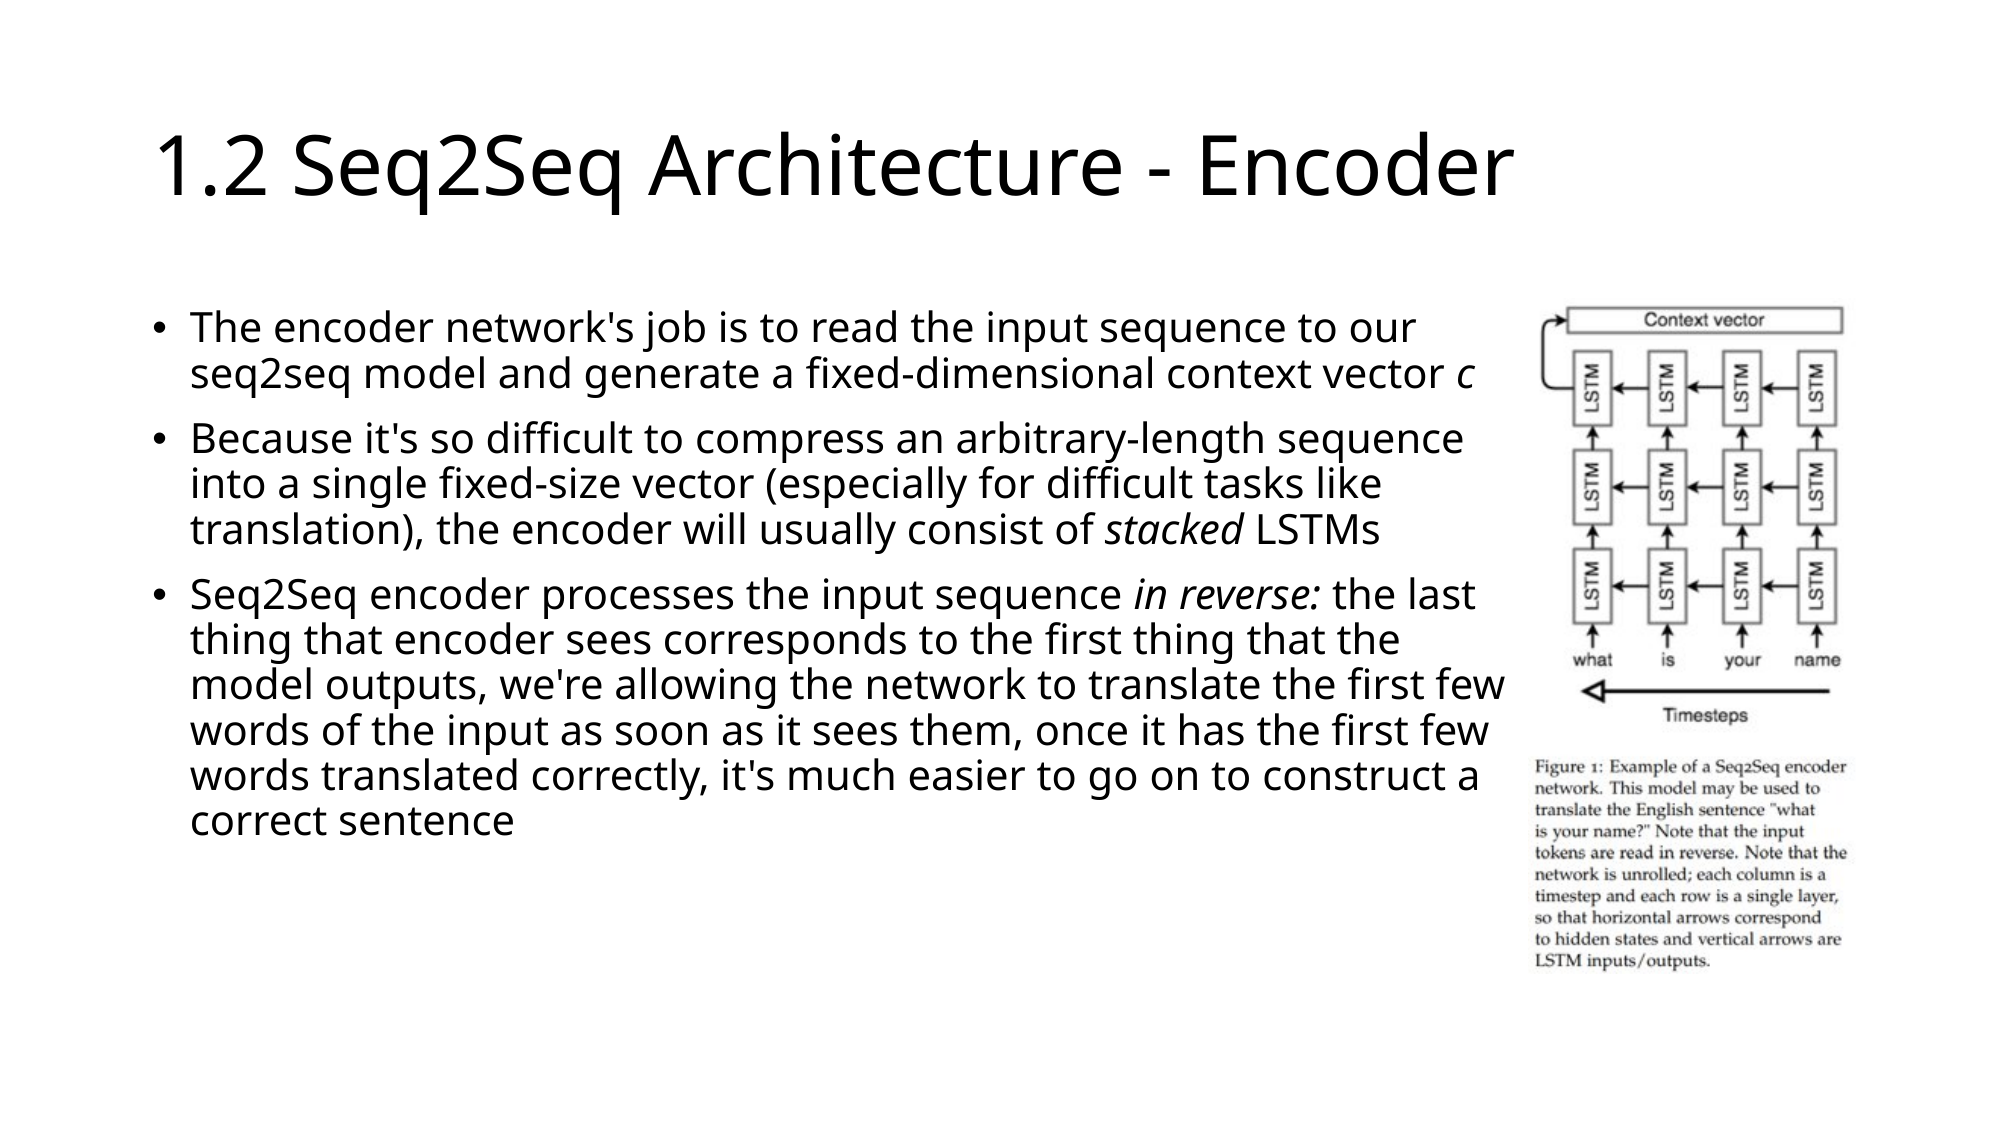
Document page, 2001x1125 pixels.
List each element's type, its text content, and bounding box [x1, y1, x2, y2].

title 1.2 Seq2Seq Architecture - Encoder [137, 59, 1863, 278]
picture [1528, 298, 1863, 974]
list The encoder network's job is to read the input sequence to our seq2seq model and generate a fixed-dimensional context vector c Because it's so difficult to compress an arbitrary-length sequence into a single fixed-size vector (especially for difficult tasks like translation), the encoder will usually consist of stacked LSTMs Seq2Seq encoder processes the input sequence in reverse: the last thing that encoder sees corresponds to the first thing that the model outputs, we're allowing the network to translate the first few words of the input as soon as it sees them, once it has the first few words translated correctly, it's much easier to go on to construct a correct sentence [137, 299, 1529, 1014]
